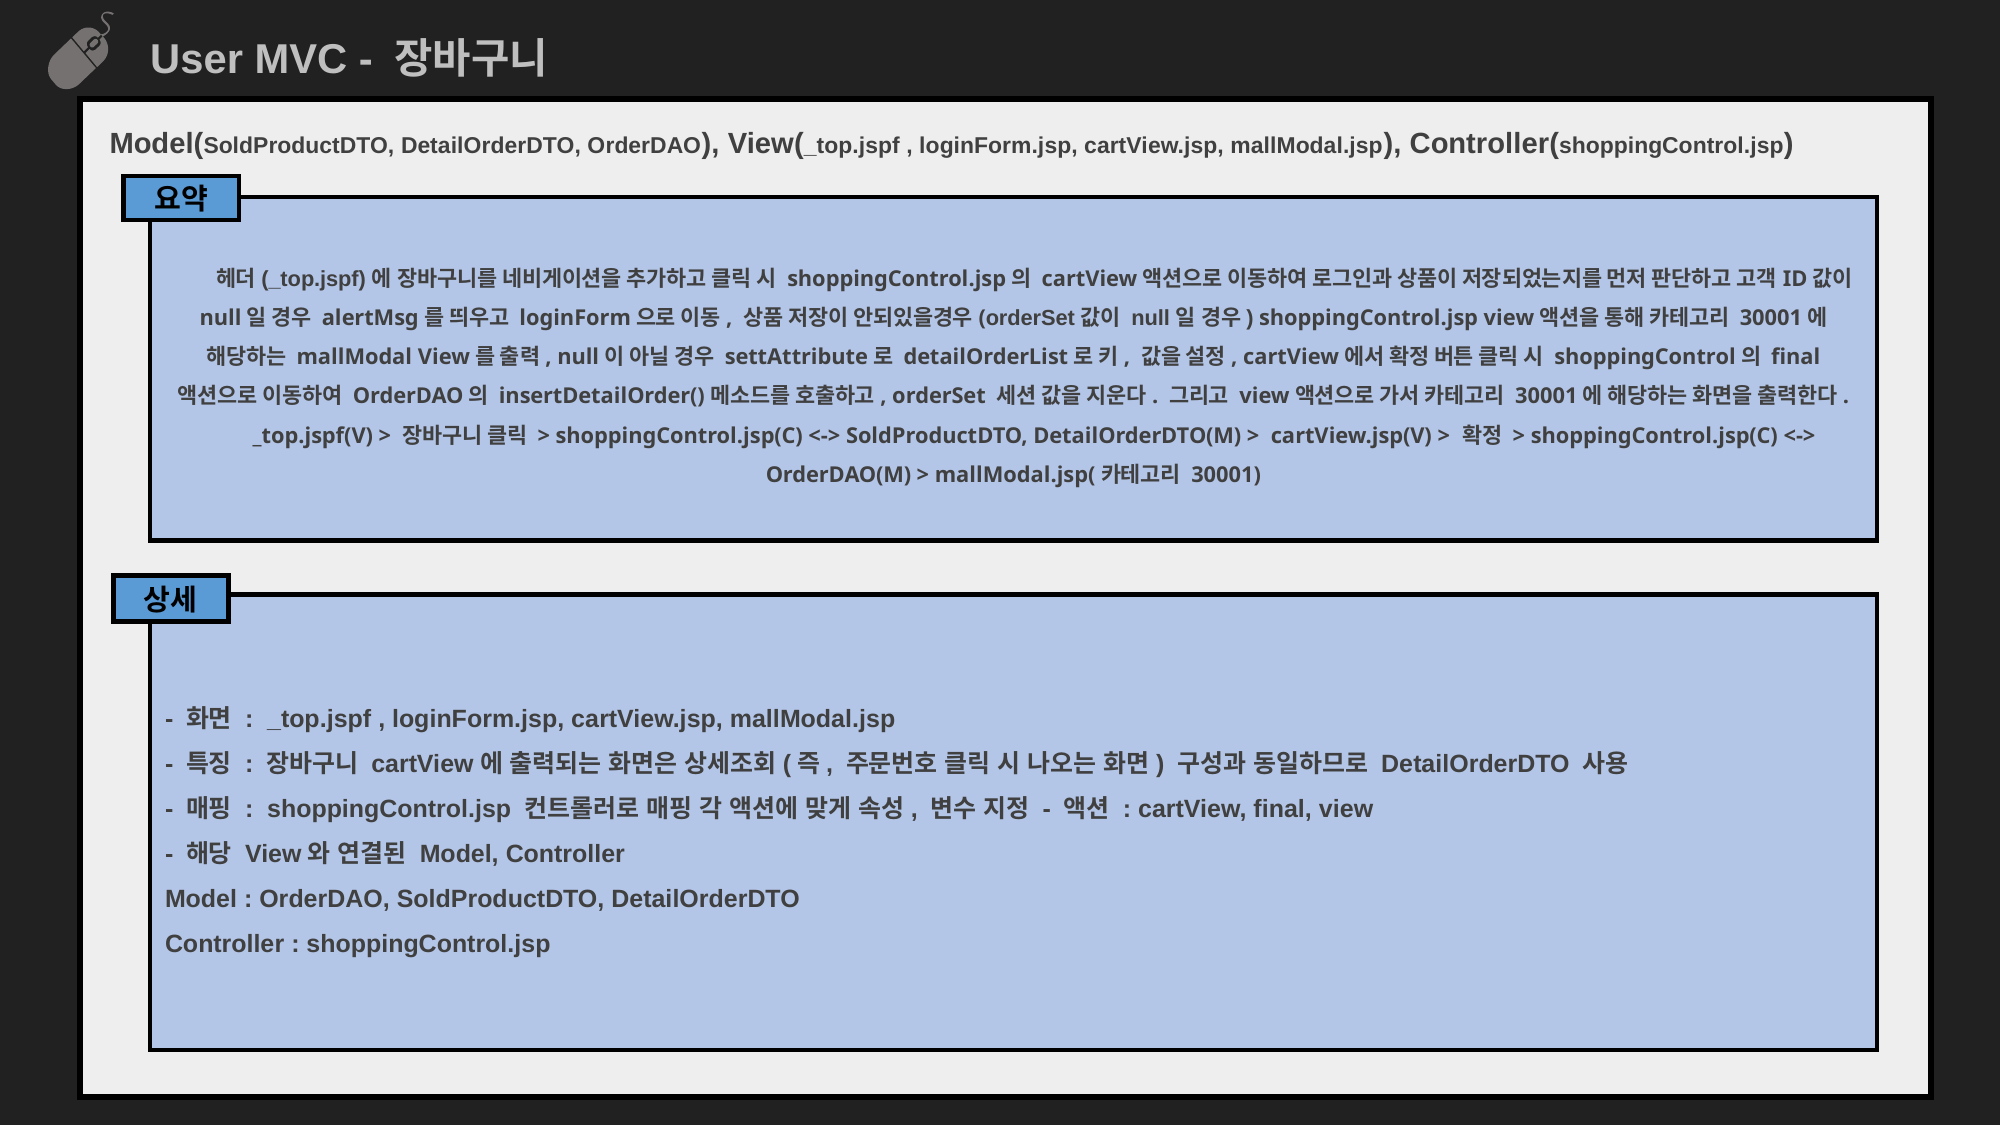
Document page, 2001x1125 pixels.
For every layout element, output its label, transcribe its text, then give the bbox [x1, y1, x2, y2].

text_box 요약 [123, 175, 240, 221]
text_box User MVC - 장바구니 [135, 16, 928, 89]
text_box [48, 11, 114, 90]
text_box 상세 [112, 575, 230, 622]
text_box Model(SoldProductDTO, DetailOrderDTO, OrderDAO), View(_top.jspf , loginForm.jsp, cartView.jsp, mallModal.jsp), Controller(shoppingControl.jsp) [79, 98, 1932, 1098]
text_box 헤더(_top.jspf)에 장바구니를 네비게이션을 추가하고 클릭 시 shoppingControl.jsp의 cartView액션으로 이동하여 로그인과 상품이 저장되었는지를 먼저 판단하고 고객ID값이 null일 경우 alertMsg를 띄우고 loginForm으로 이동, 상품 저장이 안되있을경우(orderSet값이 null일 경우) shoppingControl.jsp view액션을 통해 카테고리 30001에 해당하는 mallModal View를 출력, null이 아닐 경우 settAttribute로 detailOrderList로 키, 값을 설정, cartView에서 확정 버튼 클릭 시 shoppingControl의 final 액션으로 이동하여 OrderDAO의 insertDetailOrder()메소드를 호출하고, orderSet 세션 값을 지운다. 그리고 view액션으로 가서 카테고리 30001에 해당하는 화면을 출력한다. _top.jspf(V) > 장바구니 클릭 > shoppingControl.jsp(C) <-> SoldProductDTO, DetailOrderDTO(M) > cartView.jsp(V) > 확정 > shoppingControl.jsp(C) <-> OrderDAO(M) > mallModal.jsp(카테고리 30001) [149, 196, 1878, 542]
text_box - 화면 : _top.jspf , loginForm.jsp, cartView.jsp, mallModal.jsp - 특징 : 장바구니 cartView에 출력되는 화면은 상세조회(즉, 주문번호 클릭 시 나오는 화면) 구성과 동일하므로 DetailOrderDTO 사용 - 매핑 : shoppingControl.jsp 컨트롤러로 매핑 각 액션에 맞게 속성, 변수 지정 - 액션 : cartView, final, view - 해당 View와 연결된 Model, Controller Model : OrderDAO, SoldProductDTO, DetailOrderDTO Controller : shoppingControl.jsp [149, 594, 1878, 1051]
